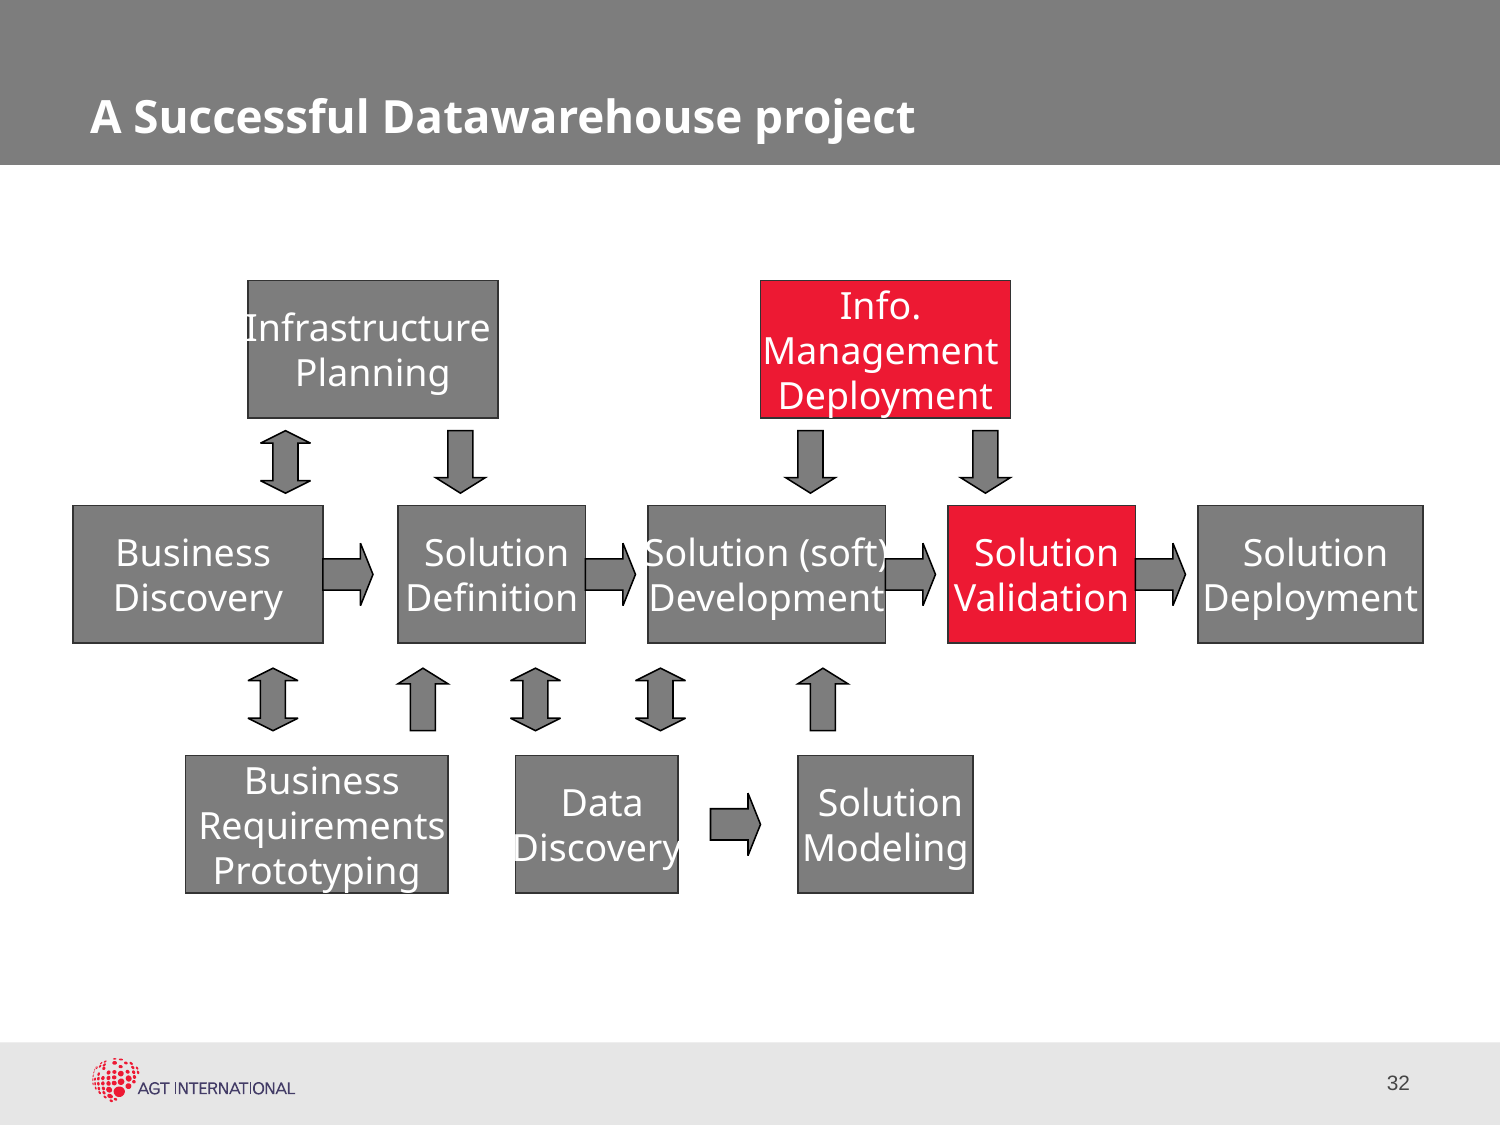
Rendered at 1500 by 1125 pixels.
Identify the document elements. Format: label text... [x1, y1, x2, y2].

text_box Info. Management Deployment [760, 280, 1011, 419]
text_box [1135, 543, 1186, 606]
text_box [260, 430, 311, 494]
text_box [885, 543, 936, 606]
text_box Infrastructure Planning [247, 280, 498, 419]
text_box [397, 668, 448, 731]
text_box [960, 430, 1011, 494]
text_box Solution (soft) Development [647, 505, 886, 644]
text_box [435, 430, 486, 494]
text_box [247, 668, 298, 731]
text_box [797, 668, 848, 731]
text_box Solution Definition [397, 505, 586, 644]
text_box Solution Deployment [1197, 505, 1423, 644]
text_box [635, 668, 686, 731]
text_box [710, 793, 761, 856]
text_box [510, 668, 561, 731]
text_box [785, 430, 836, 494]
text_box [585, 543, 636, 606]
text_box Solution Validation [947, 505, 1136, 644]
text_box Business Requirements Prototyping [185, 755, 448, 894]
text_box Business Discovery [72, 505, 323, 644]
text_box Solution Modeling [797, 755, 973, 894]
text_box [322, 543, 373, 606]
title A Successful Datawarehouse project [75, 57, 1408, 150]
text_box Data Discovery [515, 755, 678, 894]
